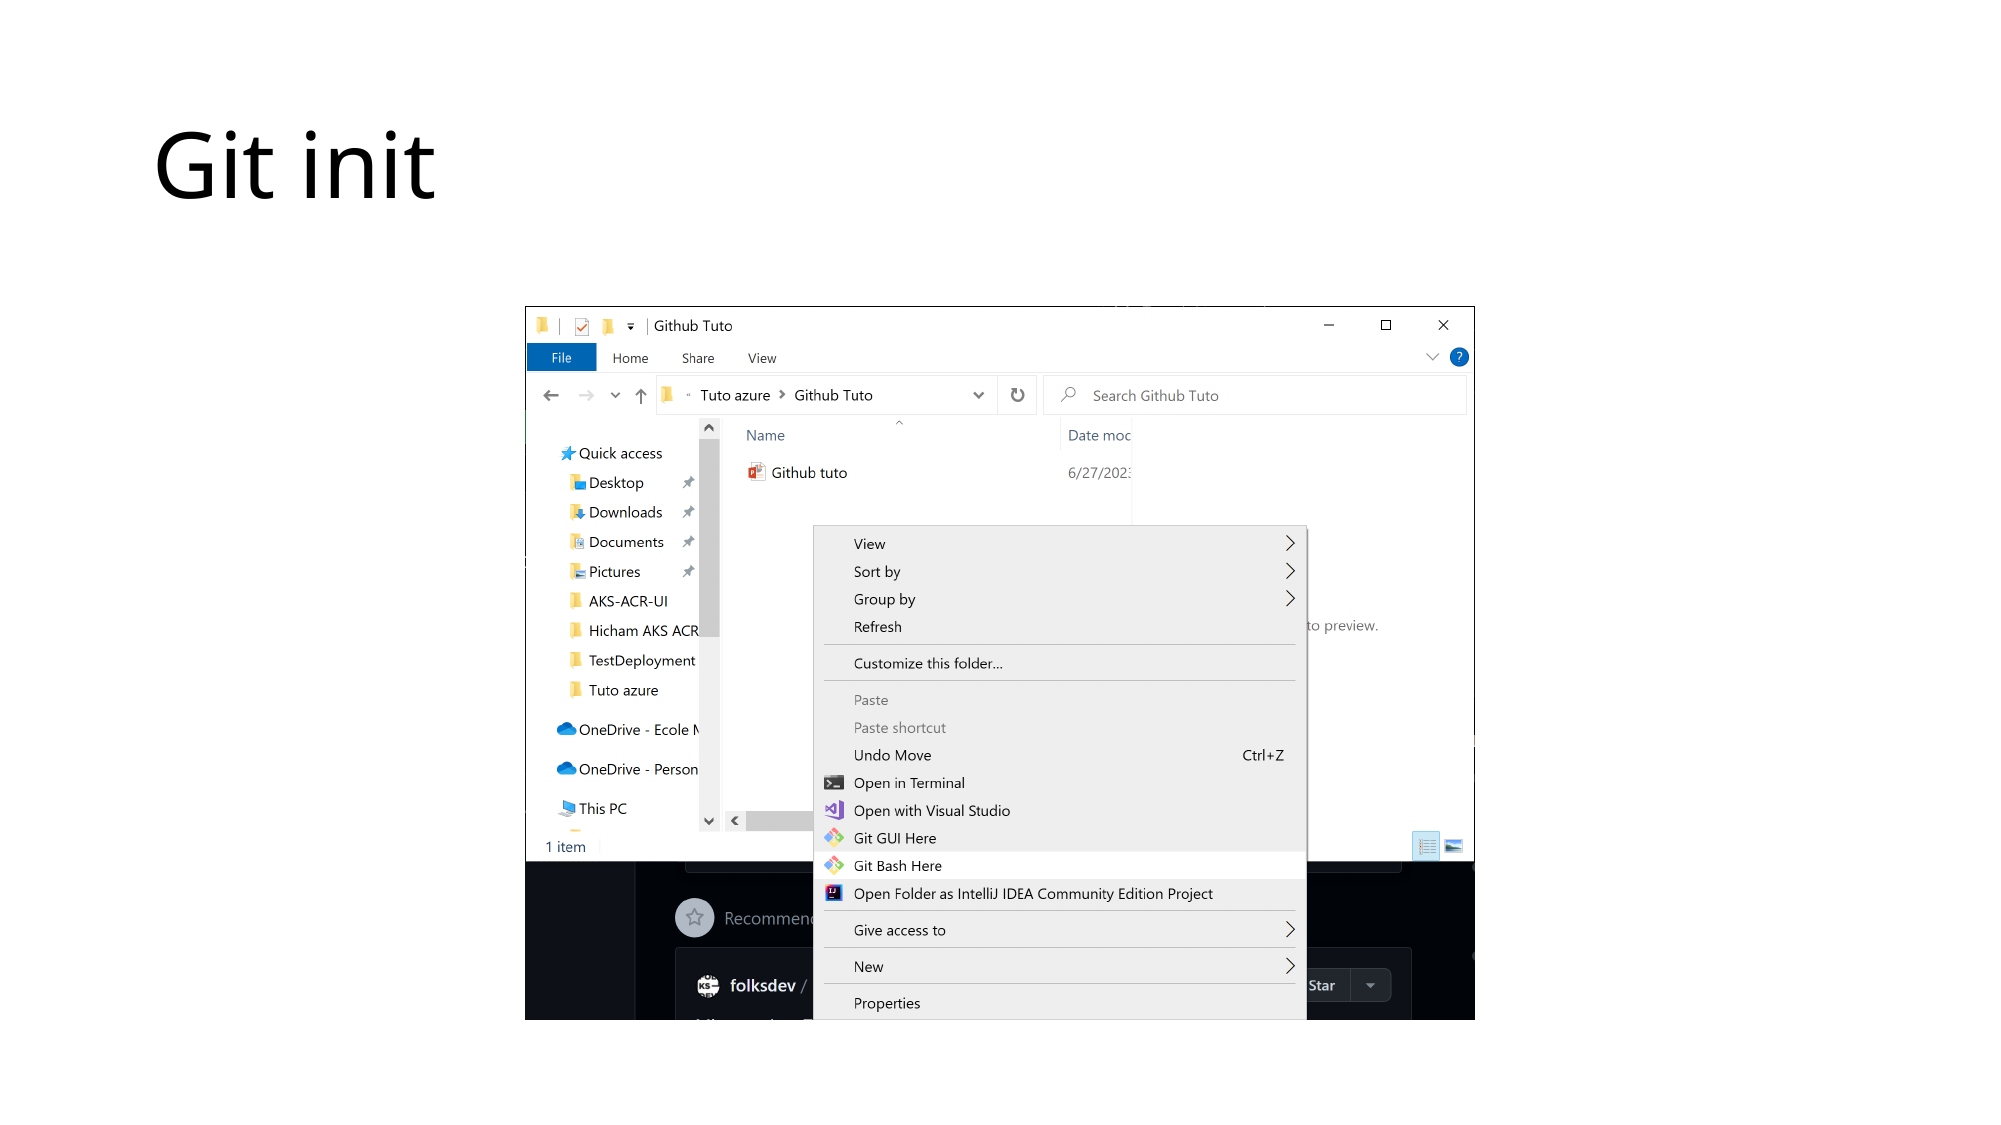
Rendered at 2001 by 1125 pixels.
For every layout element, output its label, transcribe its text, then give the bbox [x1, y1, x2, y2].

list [525, 306, 1475, 1020]
title Git init [137, 59, 1863, 278]
